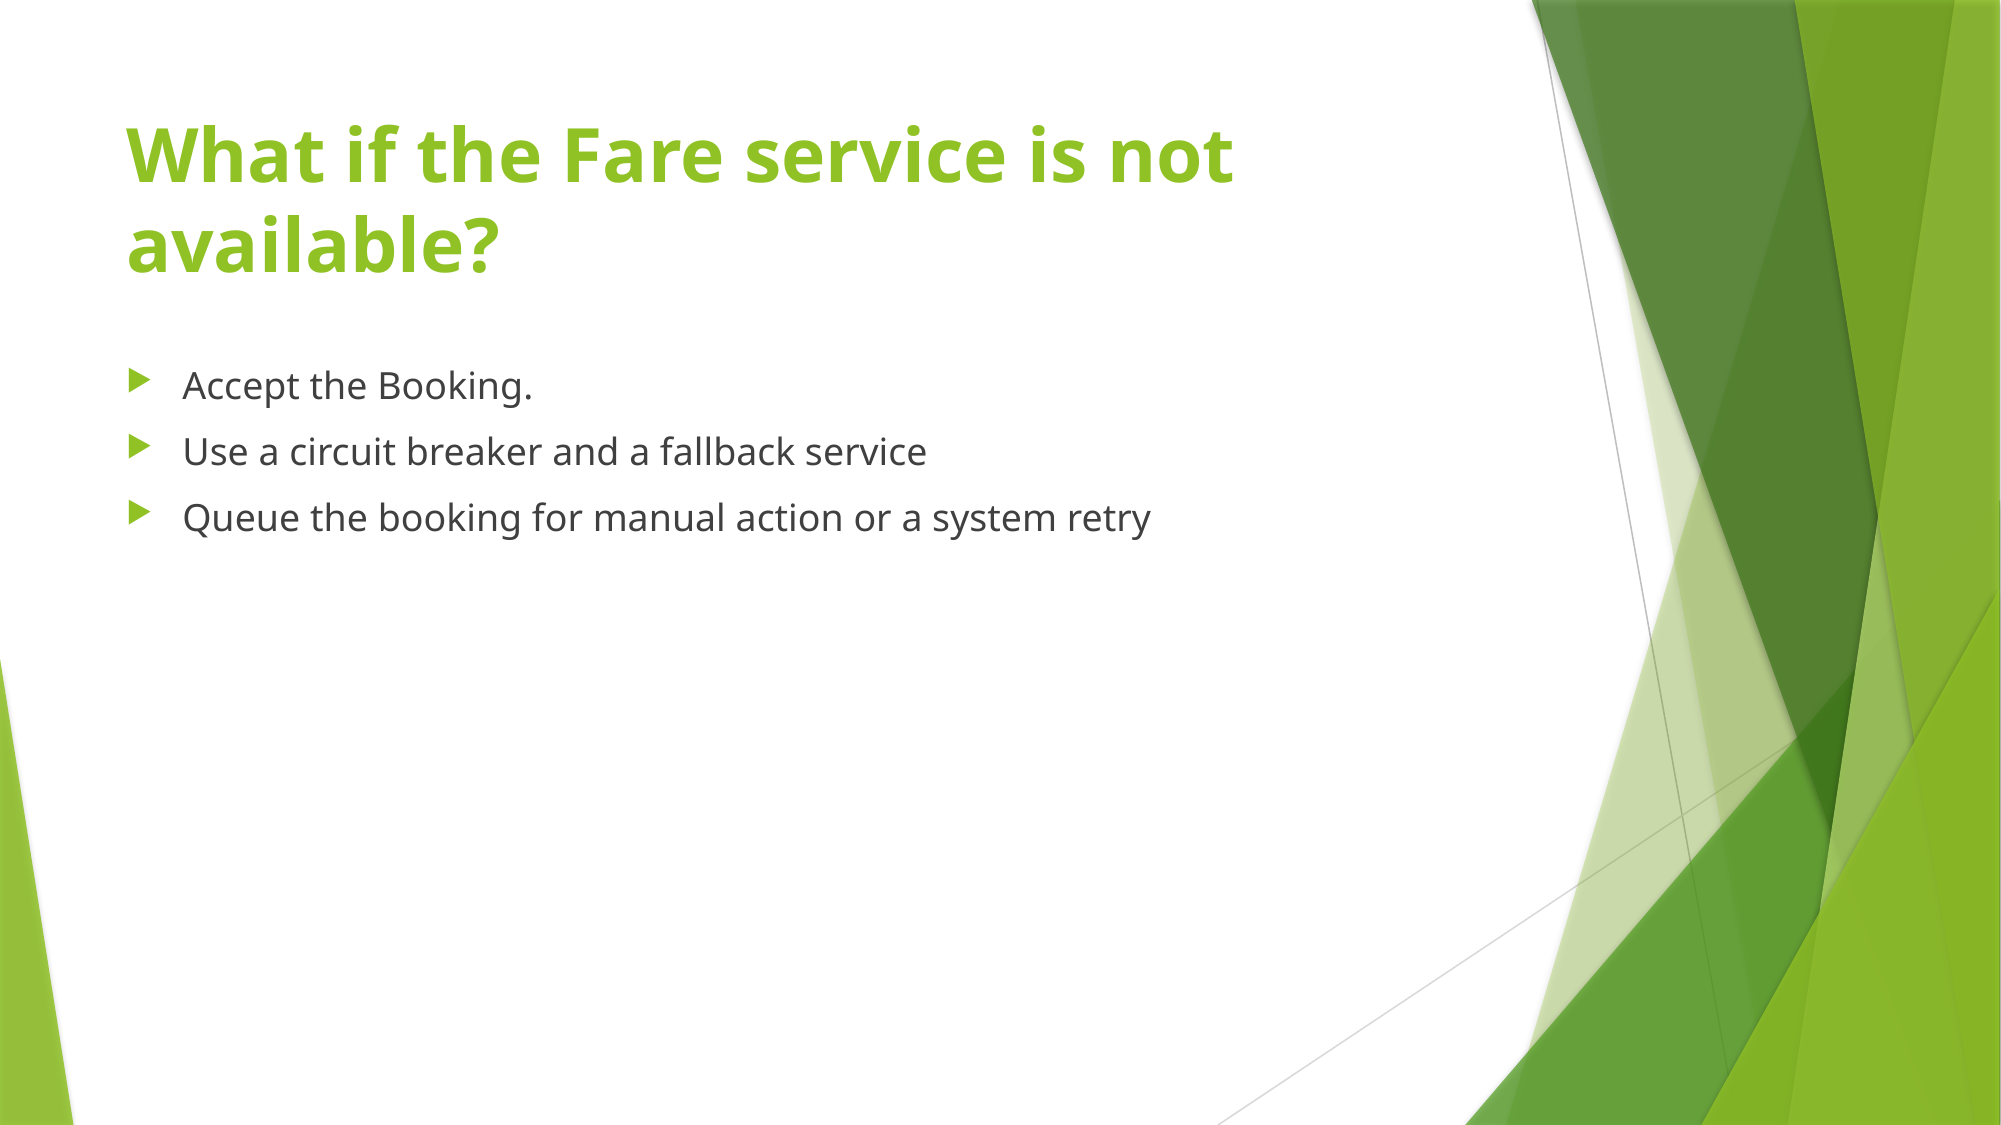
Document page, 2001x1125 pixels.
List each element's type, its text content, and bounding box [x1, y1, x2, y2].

list Accept the Booking. Use a circuit breaker and a fallback service Queue the booking for manual action or a system retry [111, 354, 1522, 992]
title What if the Fare service is not available? [111, 99, 1522, 317]
